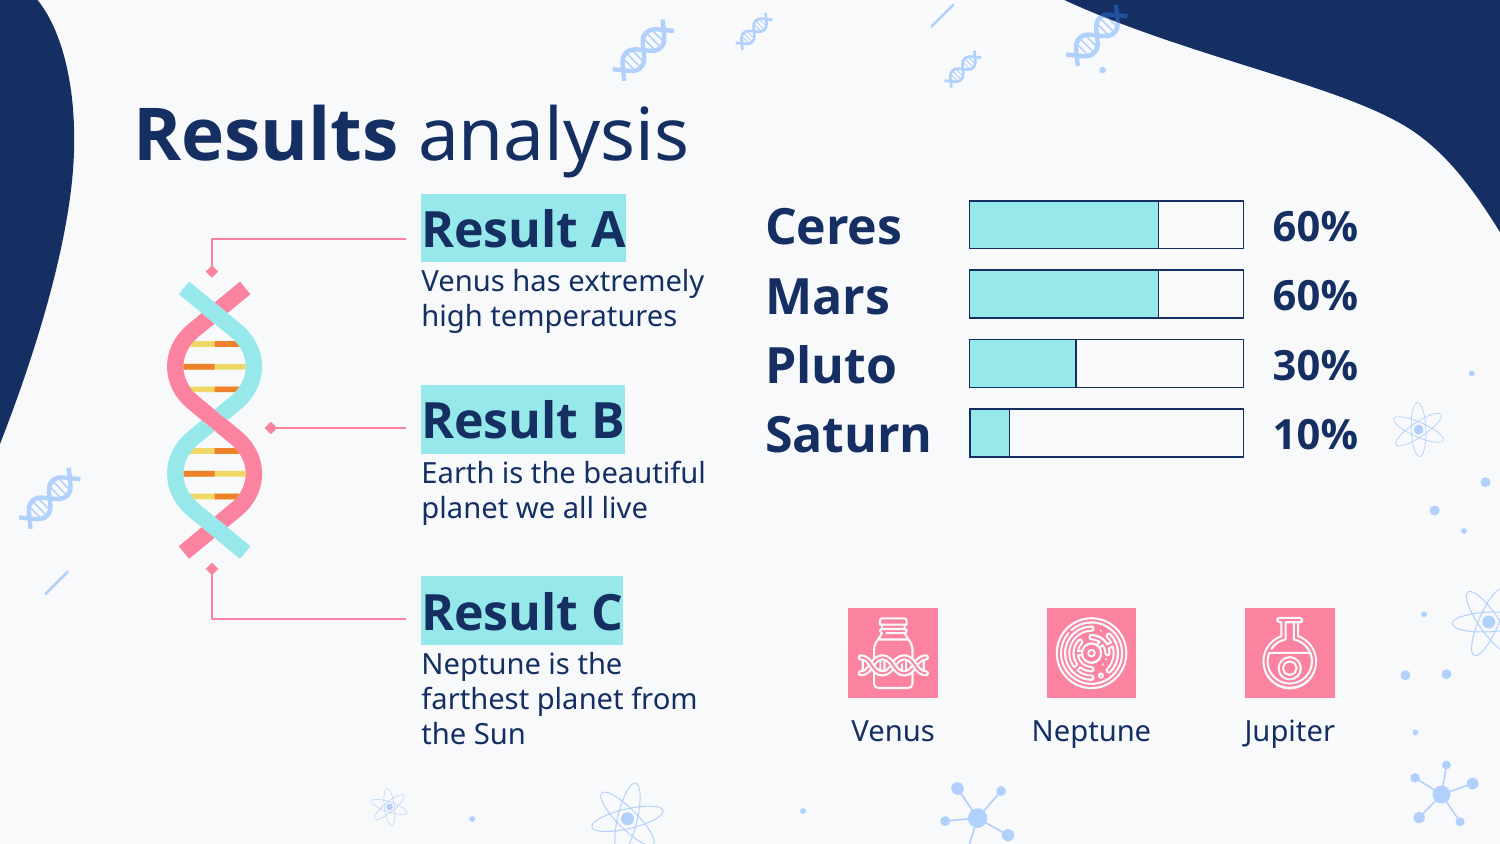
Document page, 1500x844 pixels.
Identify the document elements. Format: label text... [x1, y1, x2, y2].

text_box Venus has extremely high temperatures [406, 273, 730, 375]
text_box 60% [1257, 270, 1383, 319]
text_box Saturn [750, 408, 969, 457]
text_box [211, 568, 407, 620]
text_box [1262, 616, 1318, 690]
text_box Result B [406, 392, 730, 439]
text_box Ceres [750, 200, 969, 249]
text_box [848, 608, 938, 699]
text_box [969, 270, 1159, 318]
text_box 10% [1257, 408, 1383, 457]
text_box [969, 408, 1010, 457]
text_box Result A [406, 205, 730, 273]
text_box [1046, 608, 1137, 699]
text_box [857, 617, 930, 690]
text_box Result C [406, 583, 730, 630]
text_box [1159, 200, 1244, 249]
text_box Neptune [1000, 696, 1183, 756]
text_box [1159, 270, 1244, 318]
text_box [1010, 408, 1244, 457]
text_box [969, 200, 1159, 249]
text_box 30% [1257, 339, 1383, 388]
text_box Pluto [750, 339, 969, 388]
text_box 60% [1257, 200, 1383, 249]
text_box Neptune is the farthest planet from the Sun [406, 630, 730, 758]
text_box [969, 339, 1076, 388]
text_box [1055, 616, 1128, 690]
text_box [1245, 608, 1335, 699]
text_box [211, 238, 407, 272]
title Results analysis [118, 72, 1382, 167]
text_box Jupiter [1198, 696, 1381, 756]
text_box Venus [802, 696, 984, 756]
text_box Mars [750, 270, 969, 319]
text_box [1076, 339, 1244, 388]
text_box Earth is the beautiful planet we all live [406, 439, 730, 567]
text_box [1099, 66, 1106, 74]
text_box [117, 271, 308, 575]
